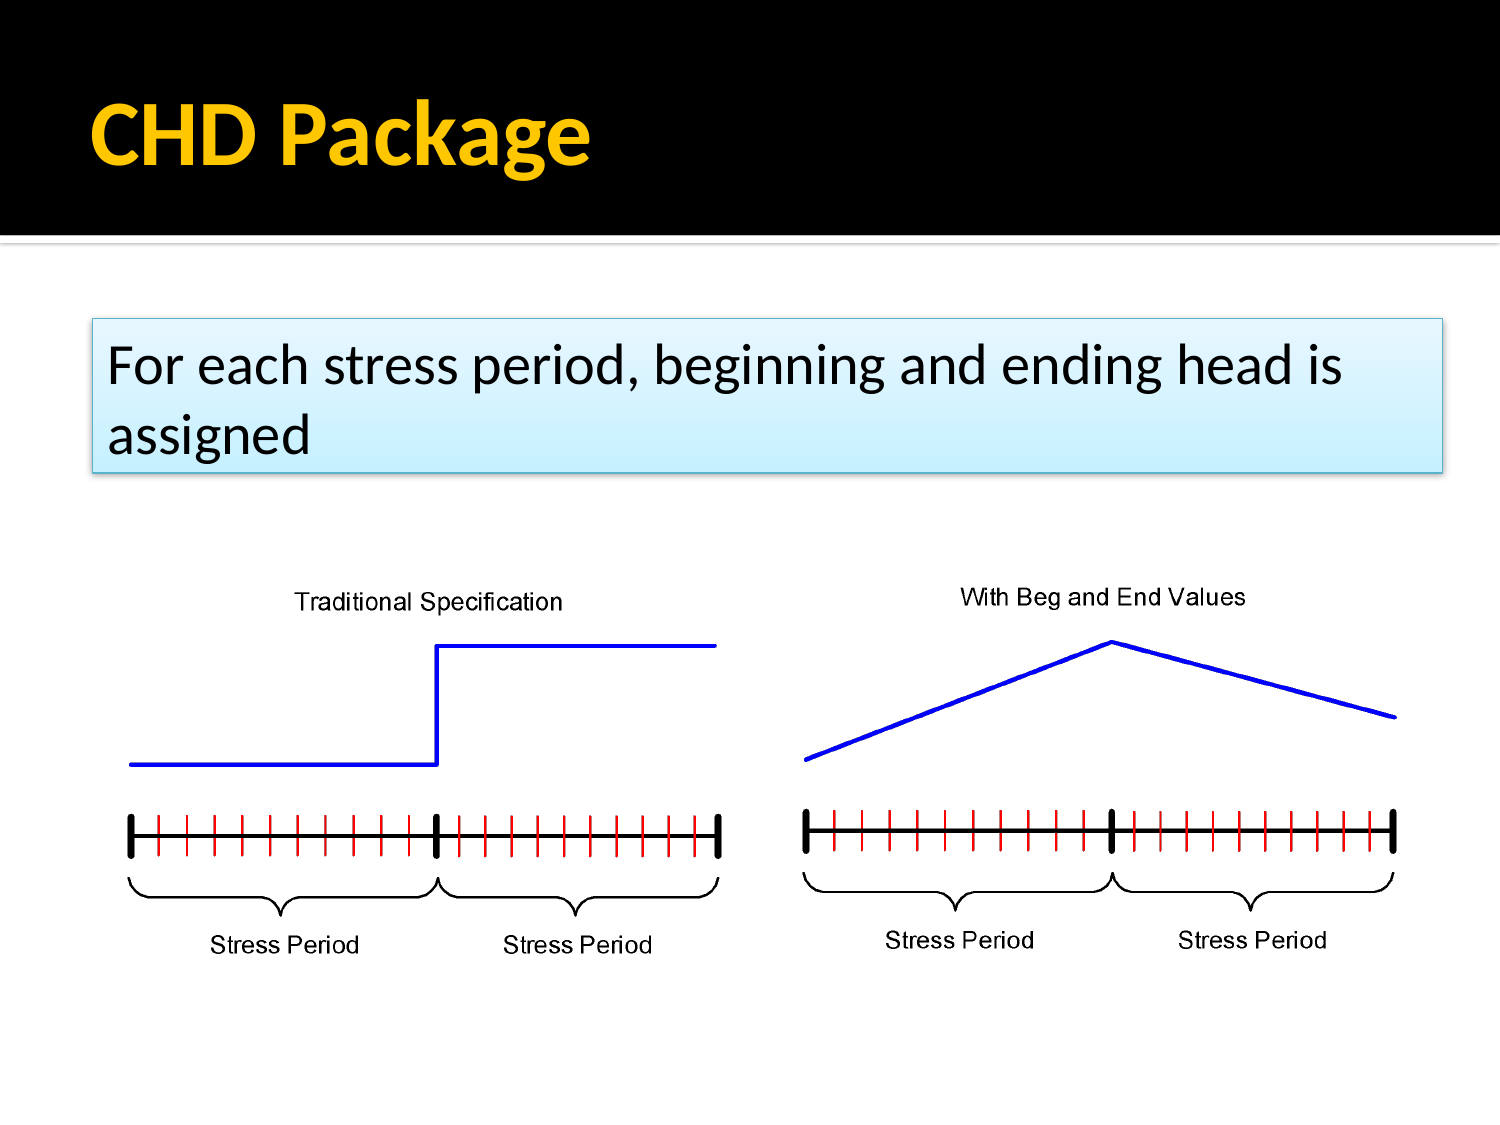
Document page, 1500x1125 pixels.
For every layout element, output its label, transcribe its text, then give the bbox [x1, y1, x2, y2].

text_box For each stress period, beginning and ending head is assigned [92, 318, 1443, 474]
title CHD Package [75, 25, 1425, 231]
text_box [124, 582, 723, 963]
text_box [799, 577, 1398, 958]
